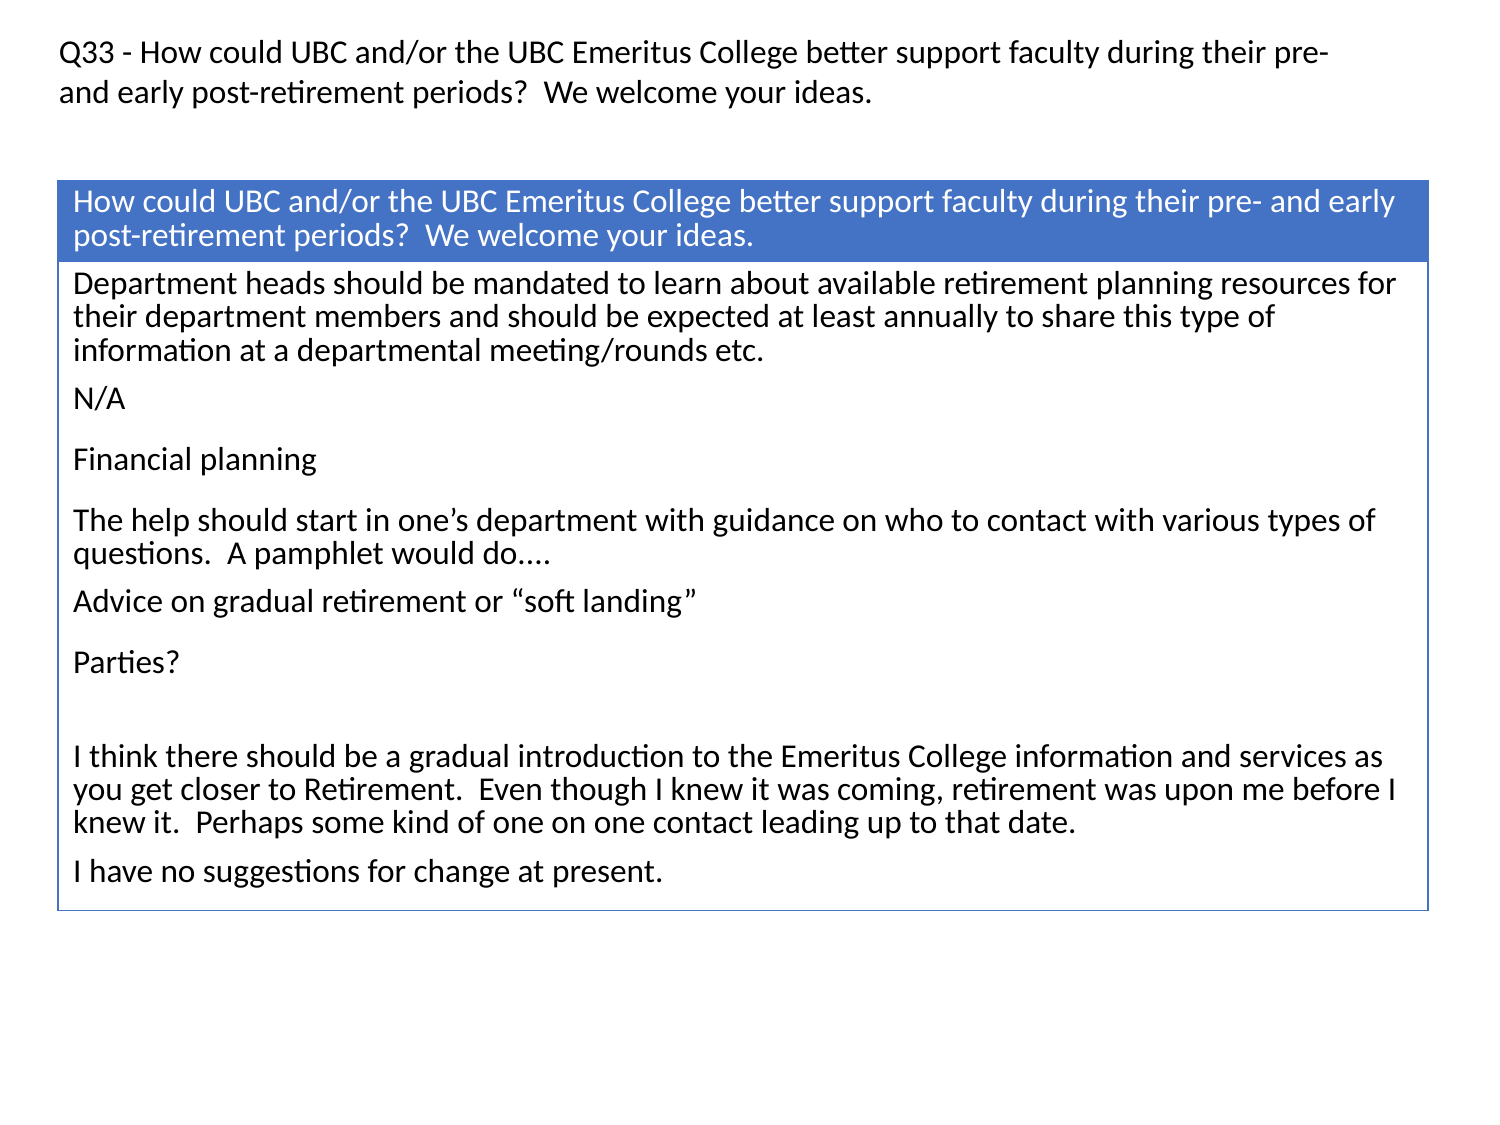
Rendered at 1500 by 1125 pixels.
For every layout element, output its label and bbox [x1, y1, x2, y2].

table_header [59, 181, 1427, 262]
table_cell [59, 262, 1427, 910]
text_box [44, 22, 1395, 84]
